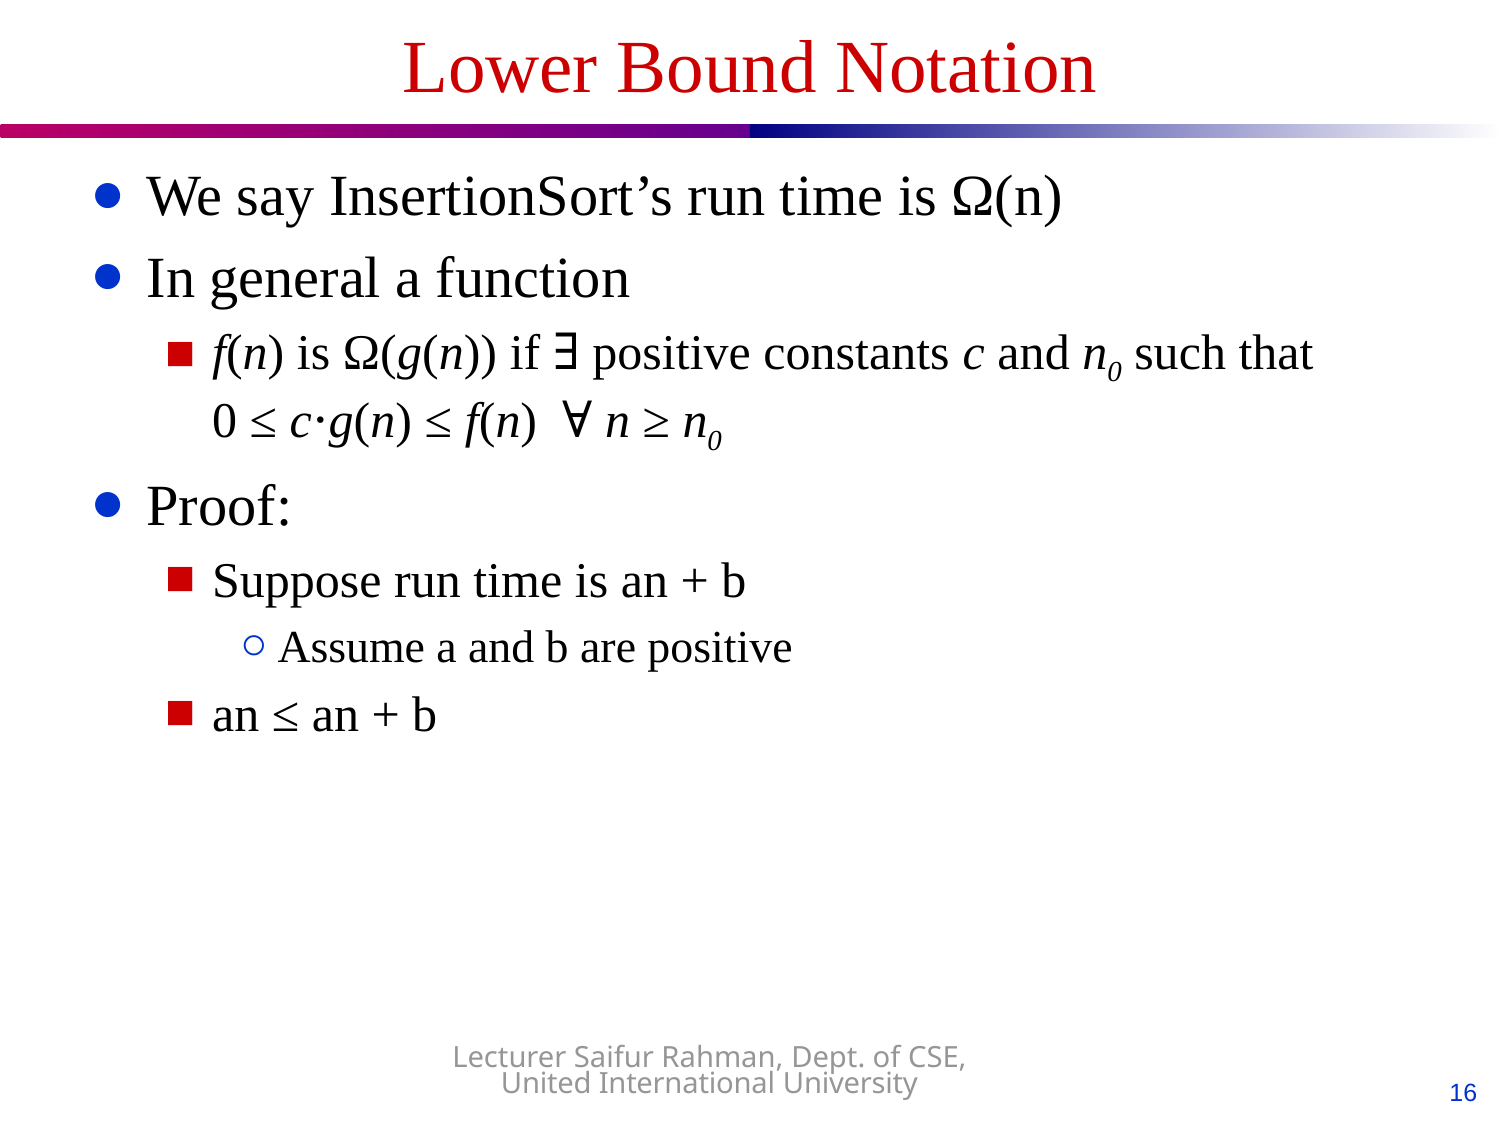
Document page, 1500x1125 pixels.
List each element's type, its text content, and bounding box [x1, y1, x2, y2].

title Lower Bound Notation [75, 24, 1425, 100]
list We say InsertionSort’s run time is Ω(n) In general a function f(n) is Ω(g(n)) if ∃ positive constants c and n0 such that 0 ≤ c⋅g(n) ≤ f(n) ∀ n ≥ n0 Proof: Suppose run time is an + b Assume a and b are positive an ≤ an + b [75, 149, 1363, 1013]
text_box Lecturer Saifur Rahman, Dept. of CSE, United International University [443, 1047, 975, 1100]
